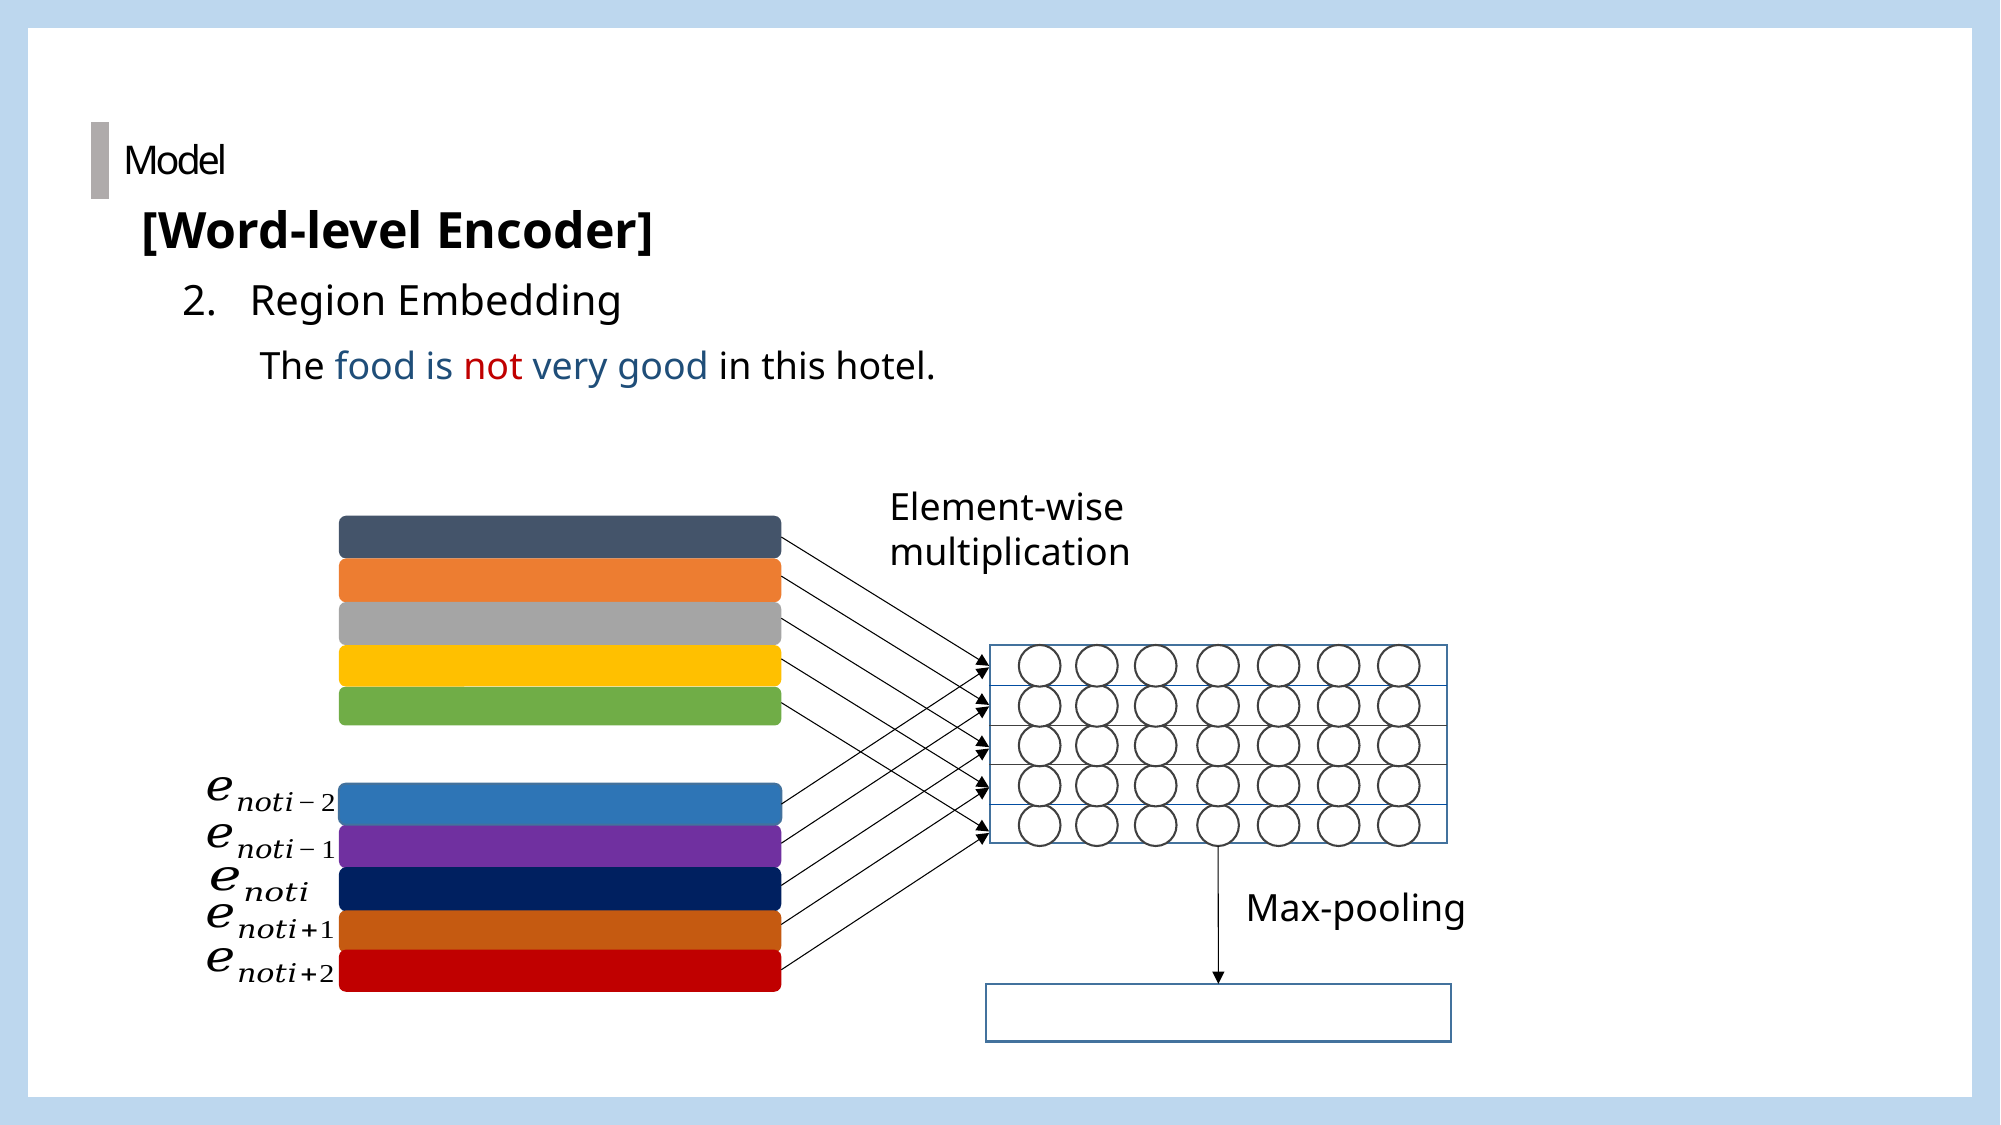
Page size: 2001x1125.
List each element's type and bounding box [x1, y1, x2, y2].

text_box [781, 886, 990, 925]
text_box [781, 844, 990, 886]
text_box [781, 536, 990, 666]
text_box [781, 805, 990, 844]
text_box [781, 925, 990, 970]
text_box [781, 667, 990, 805]
text_box [0, 0, 2000, 1125]
